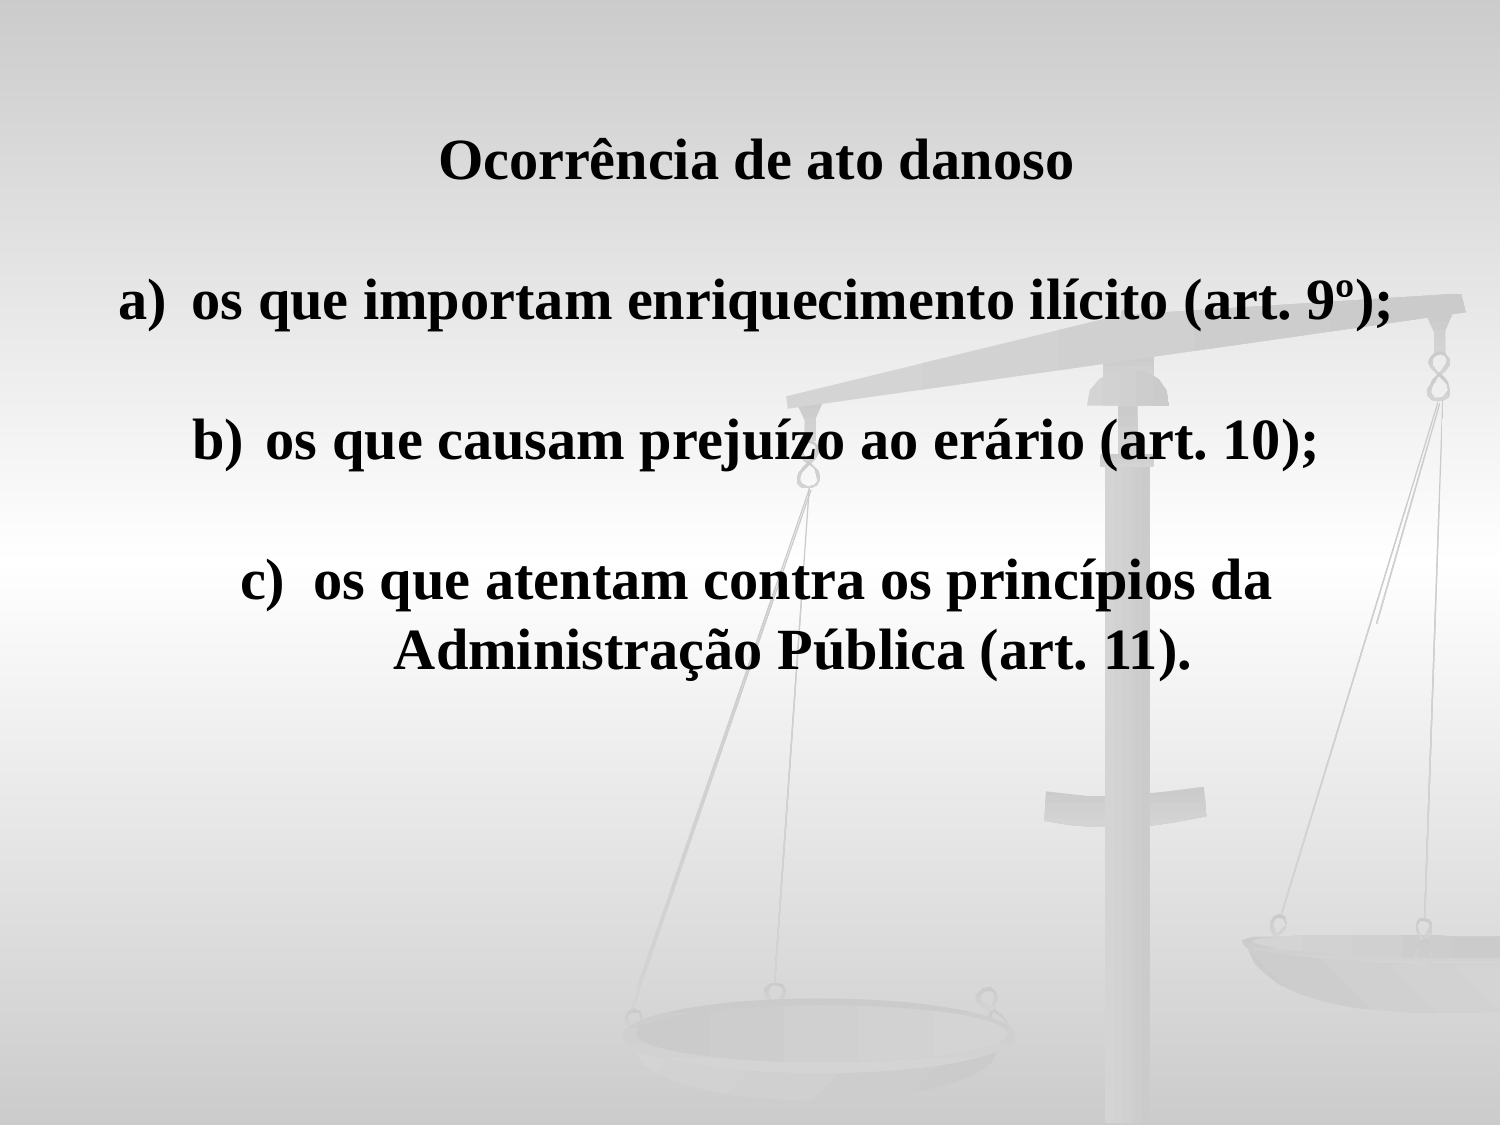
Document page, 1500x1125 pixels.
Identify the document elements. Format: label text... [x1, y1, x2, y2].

text_box Ocorrência de ato danoso a) os que importam enriquecimento ilícito (art. 9º); b) os que causam prejuízo ao erário (art. 10); c) os que atentam contra os princípios da Administração Pública (art. 11). [64, 113, 1447, 829]
